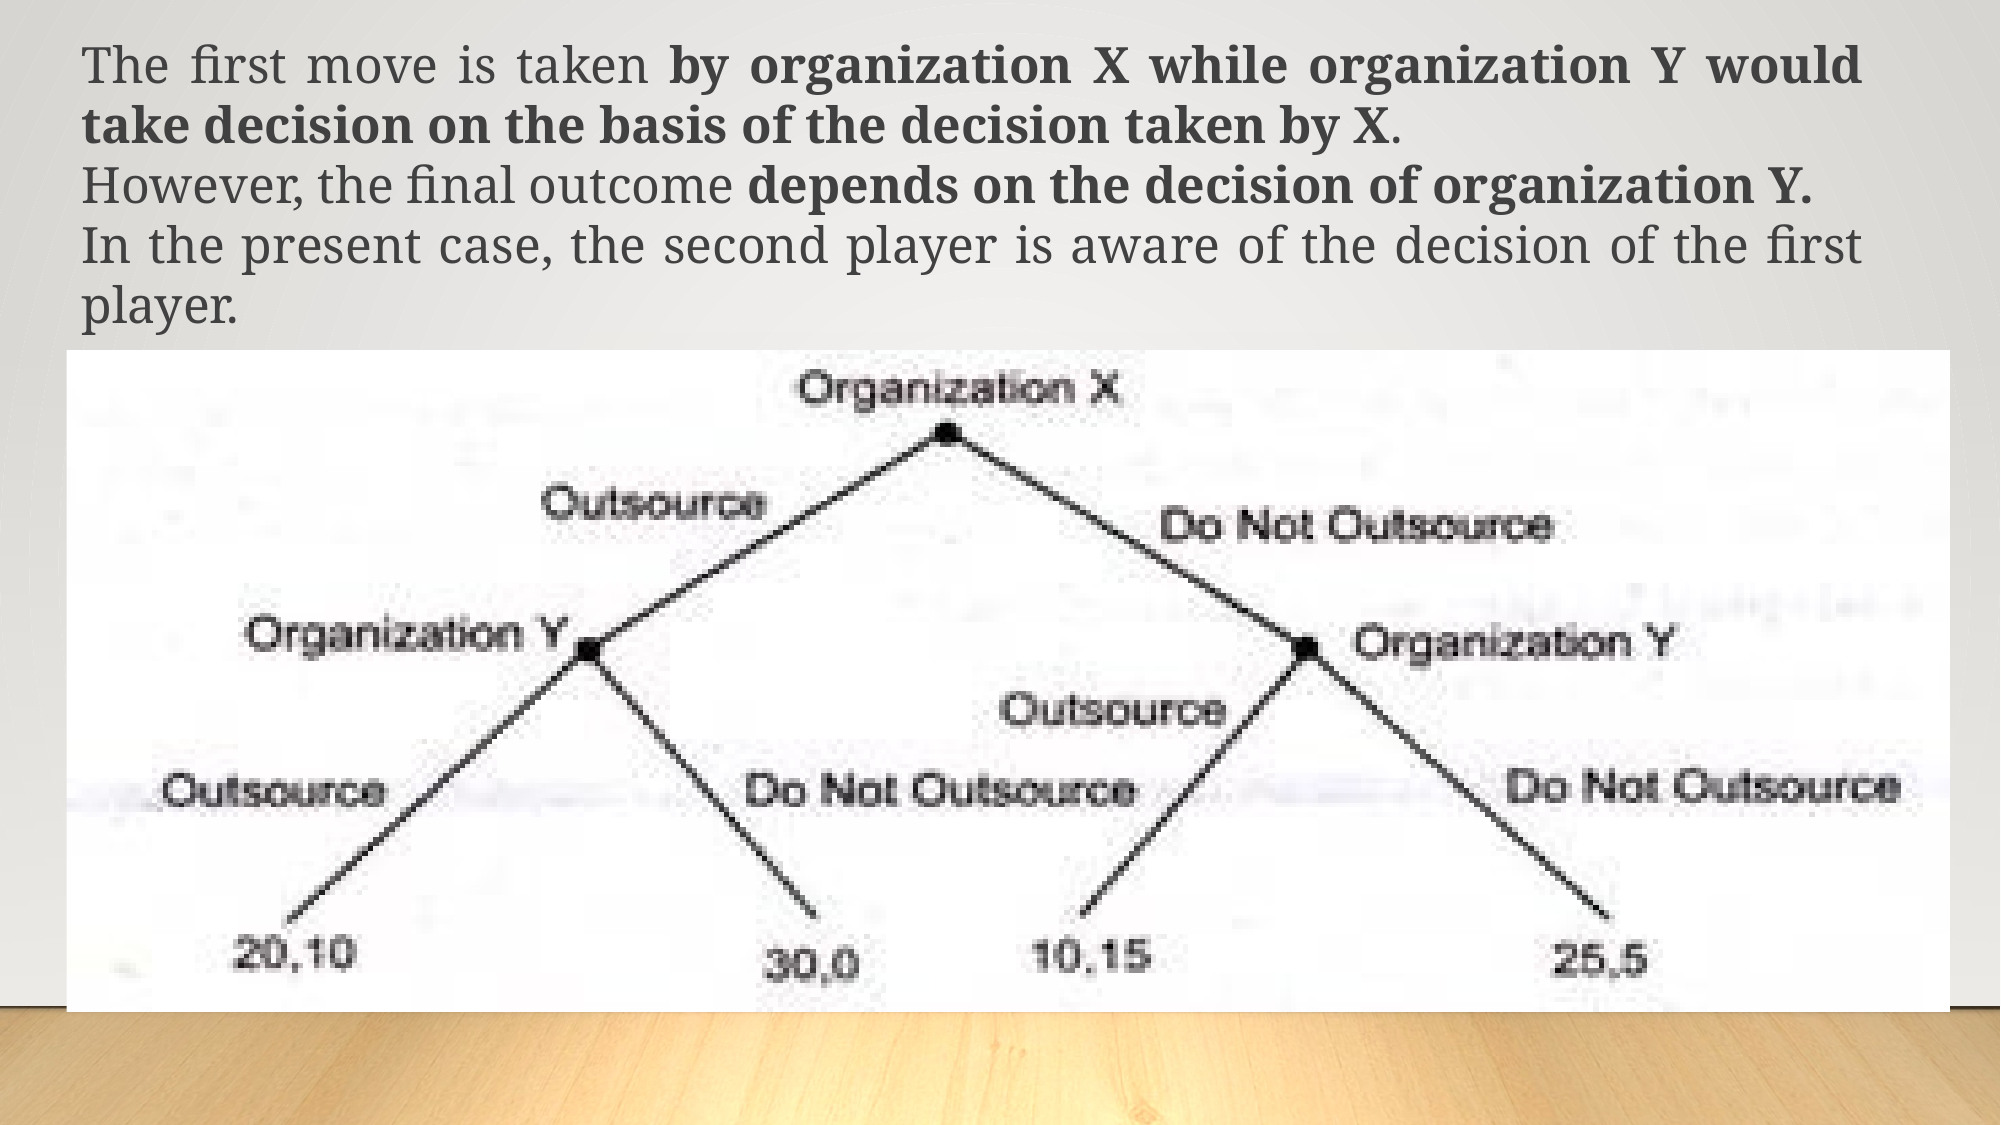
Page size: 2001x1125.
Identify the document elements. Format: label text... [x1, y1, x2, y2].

picture [0, 350, 2000, 1125]
text_box The first move is taken by organization X while organization Y would take decision on the basis of the decision taken by X. However, the final outcome depends on the decision of organization Y. In the present case, the second player is aware of the decision of the first player. [66, 26, 1879, 341]
